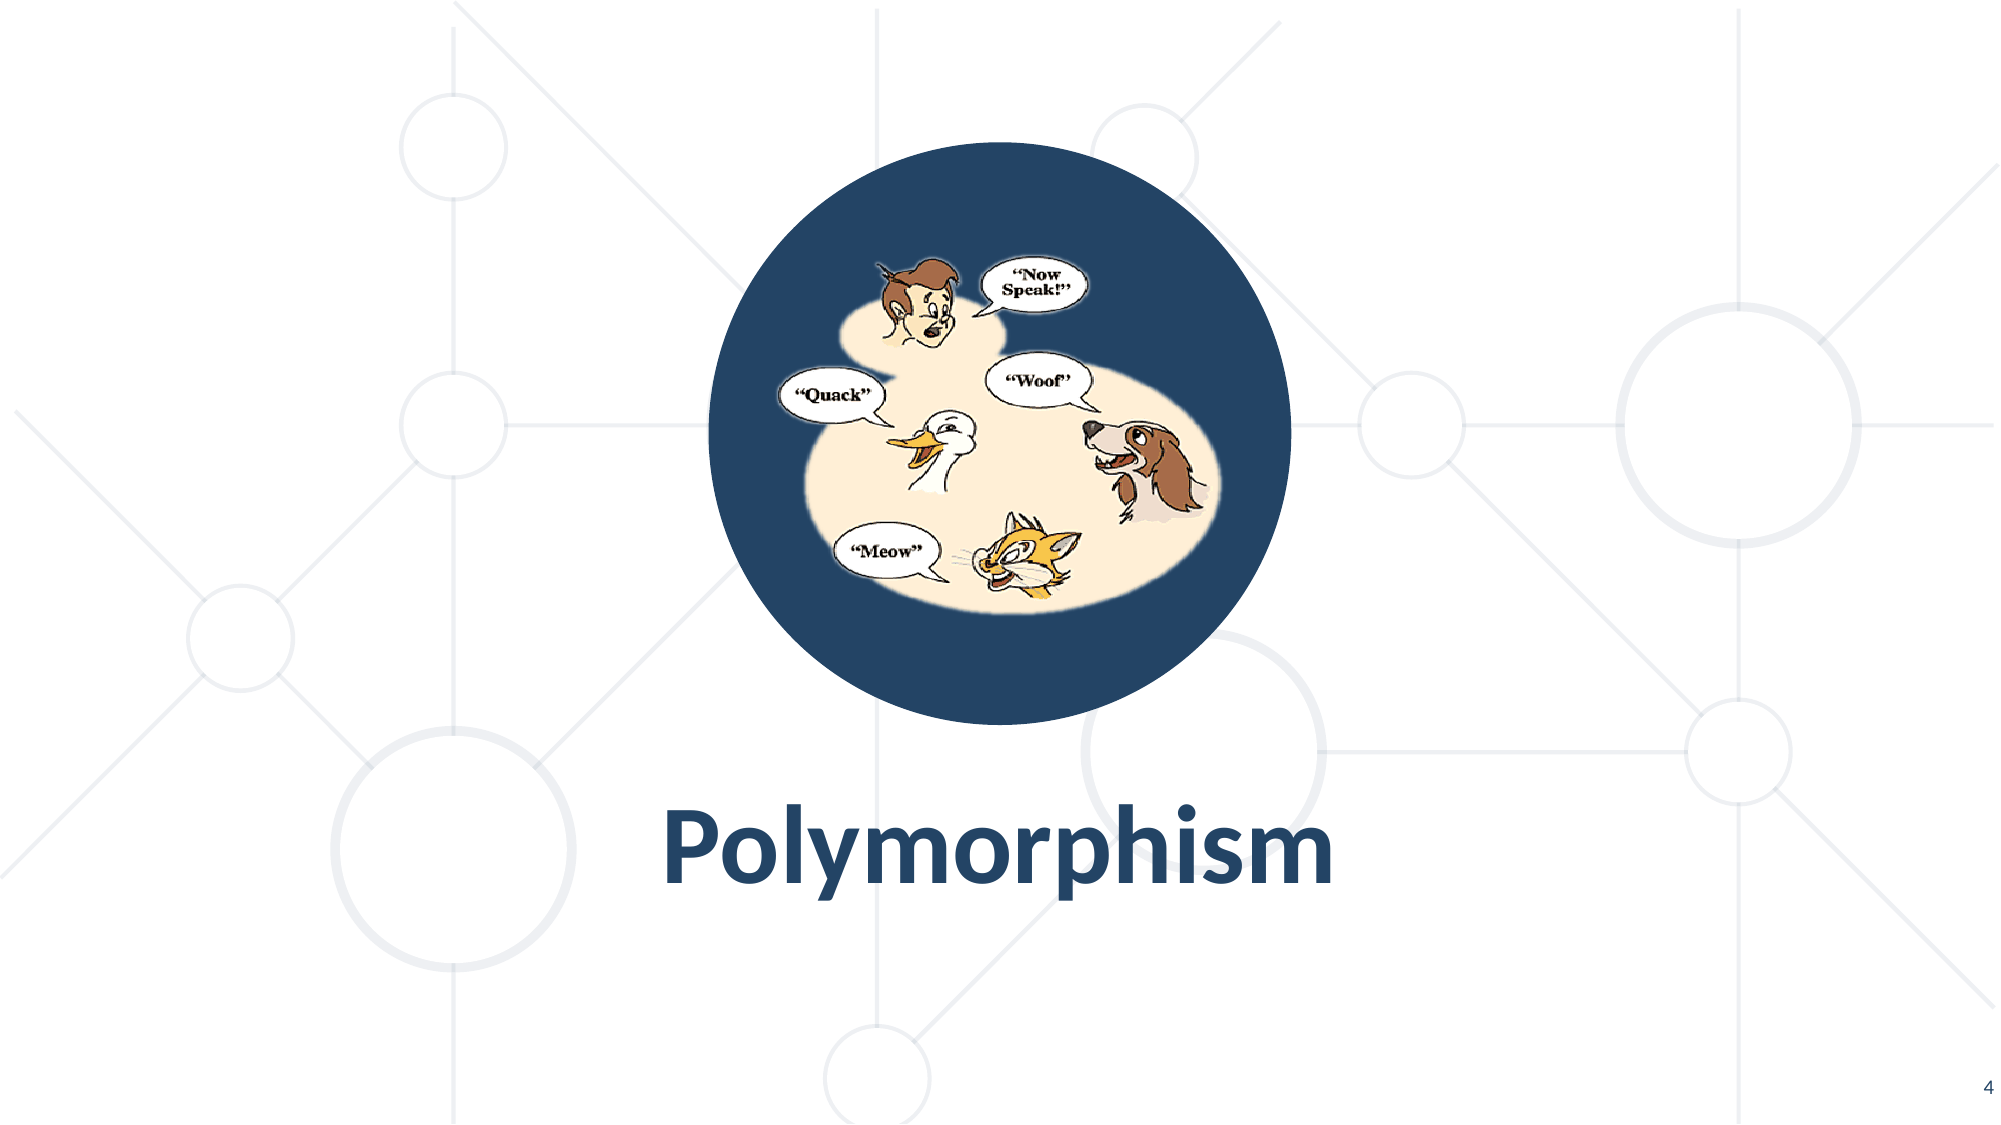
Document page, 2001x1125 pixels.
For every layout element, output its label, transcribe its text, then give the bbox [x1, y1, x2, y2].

list Polymorphism [100, 771, 1900, 898]
picture [774, 252, 1226, 617]
slide_number 4 [1929, 1070, 2000, 1103]
